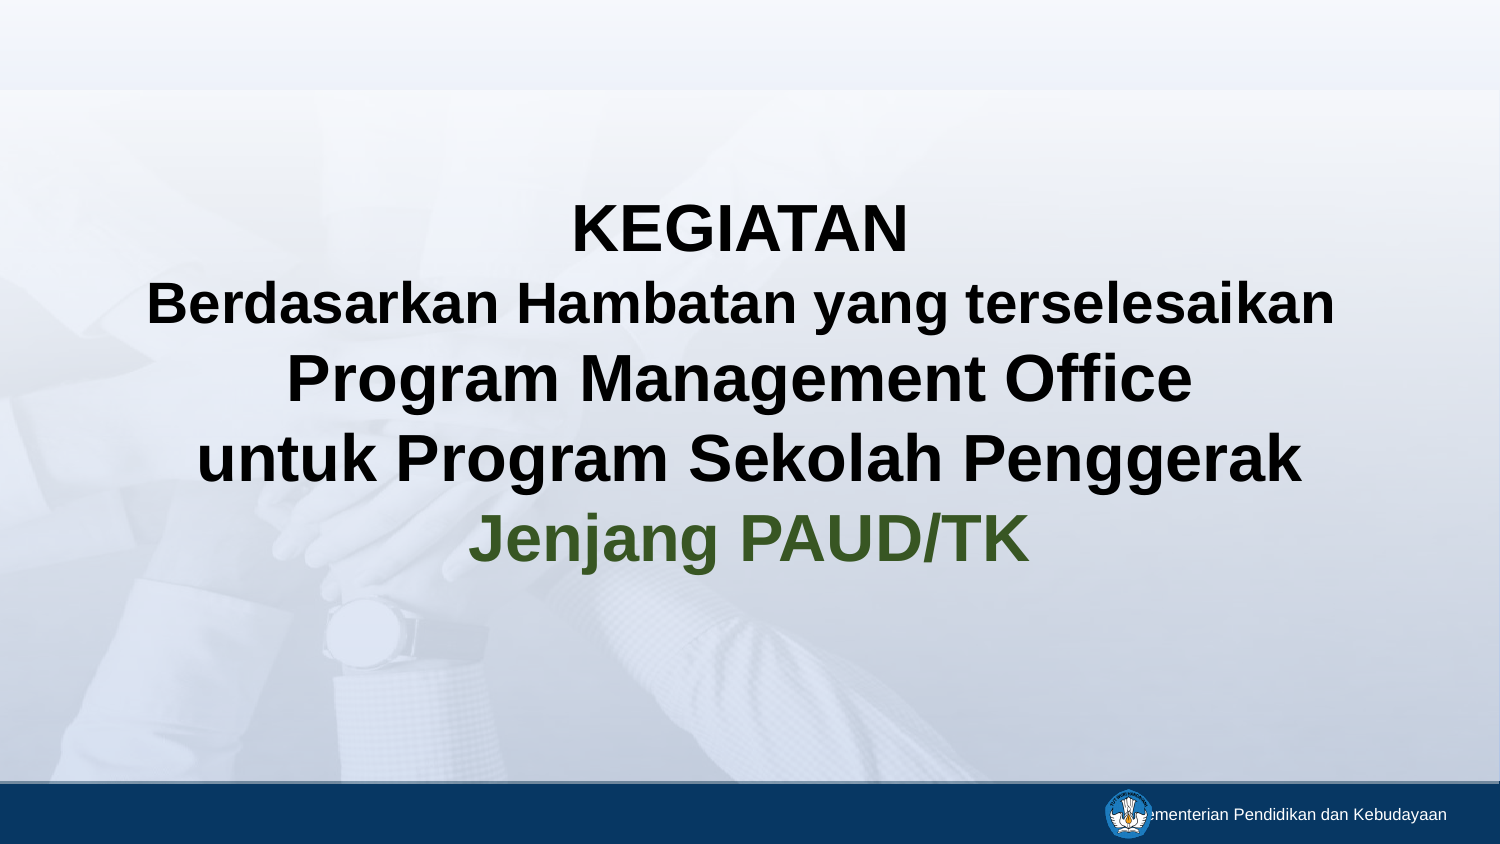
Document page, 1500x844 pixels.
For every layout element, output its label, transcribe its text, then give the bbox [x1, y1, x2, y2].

picture [1091, 788, 1161, 840]
text_box KEGIATAN Berdasarkan Hambatan yang terselesaikan Program Management Office untuk Program Sekolah Penggerak Jenjang PAUD/TK [0, 169, 1500, 590]
